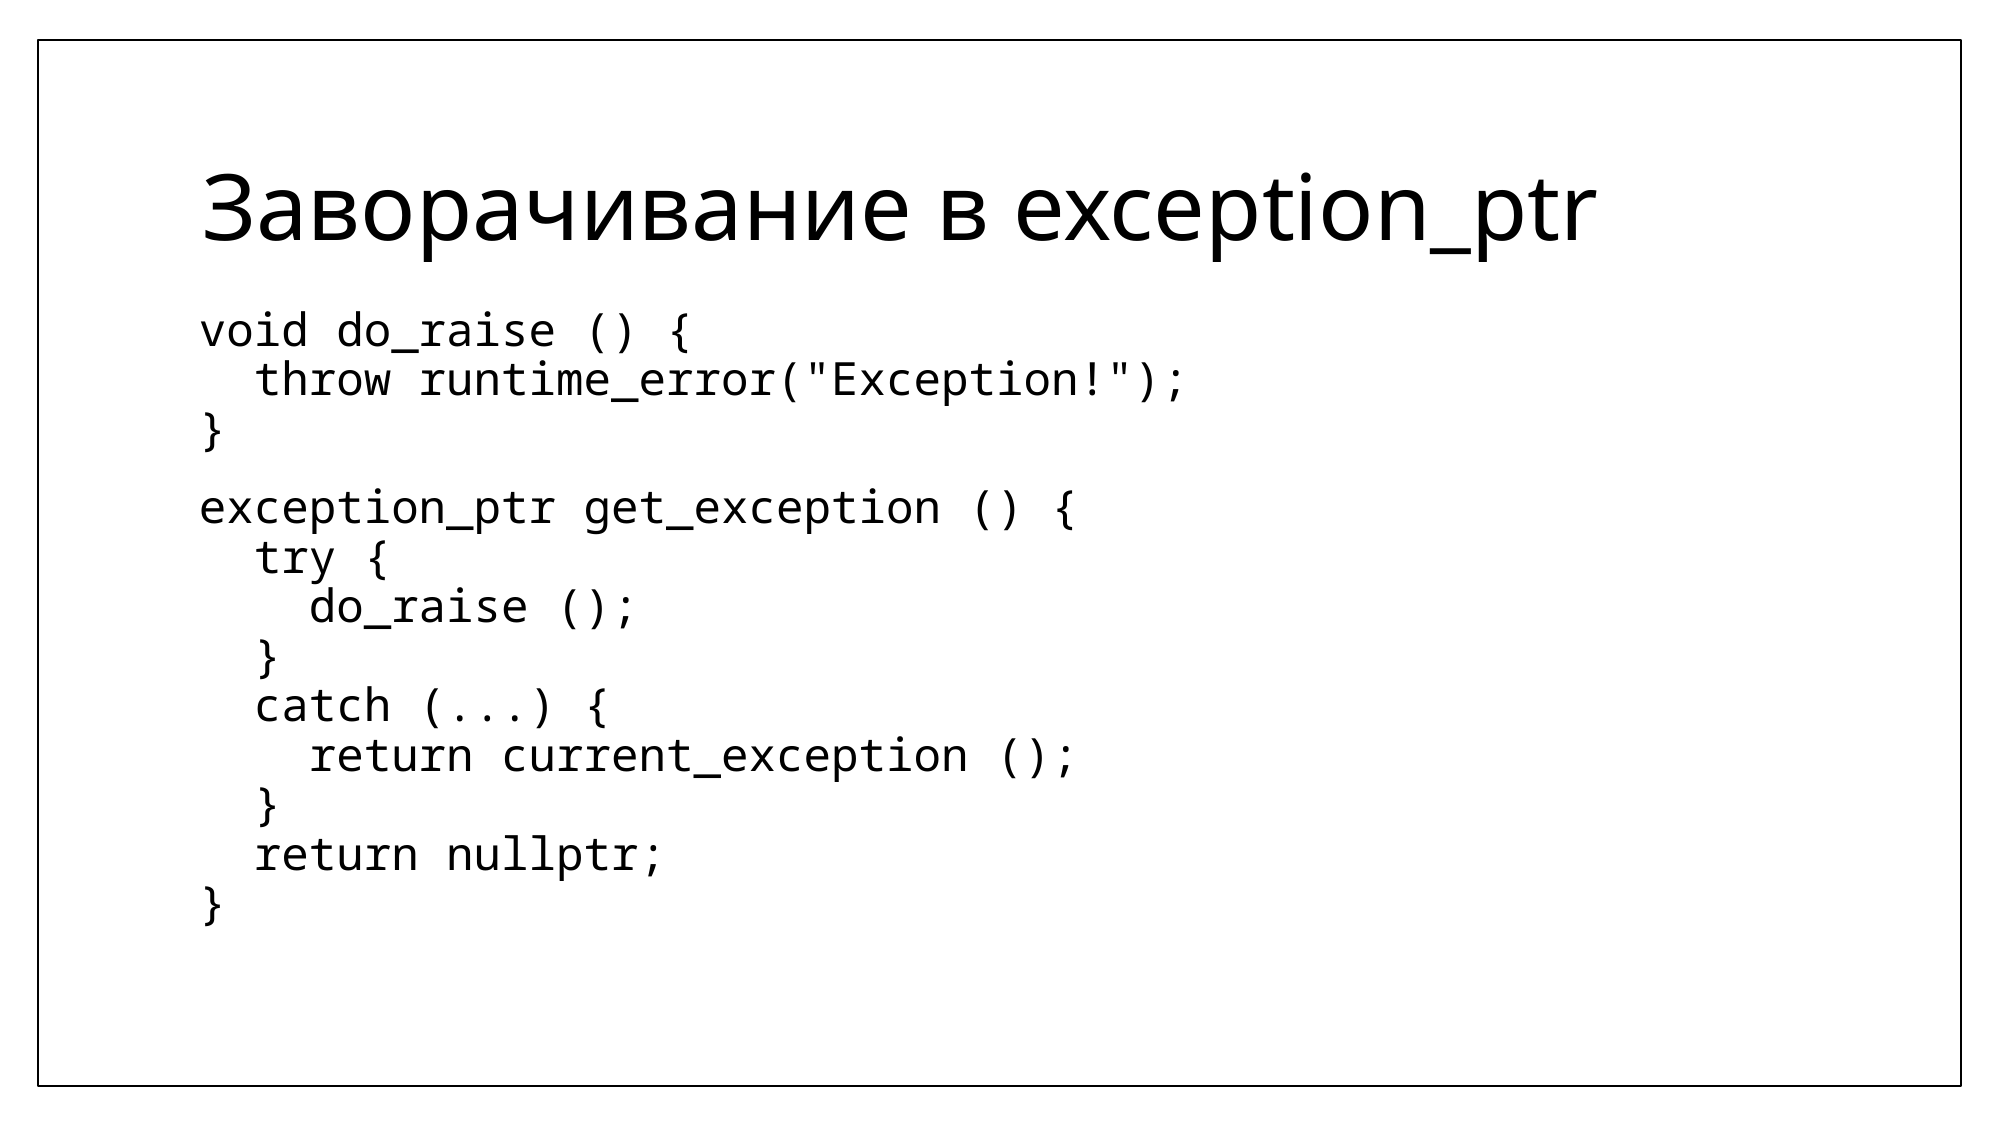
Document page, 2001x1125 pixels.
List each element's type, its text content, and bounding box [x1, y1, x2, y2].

title Заворачивание в exception_ptr [187, 99, 1808, 299]
list void do_raise () { throw runtime_error("Exception!"); } exception_ptr get_exception () { try { do_raise (); } catch (...) { return current_exception (); } return nullptr; } [183, 299, 1863, 1104]
